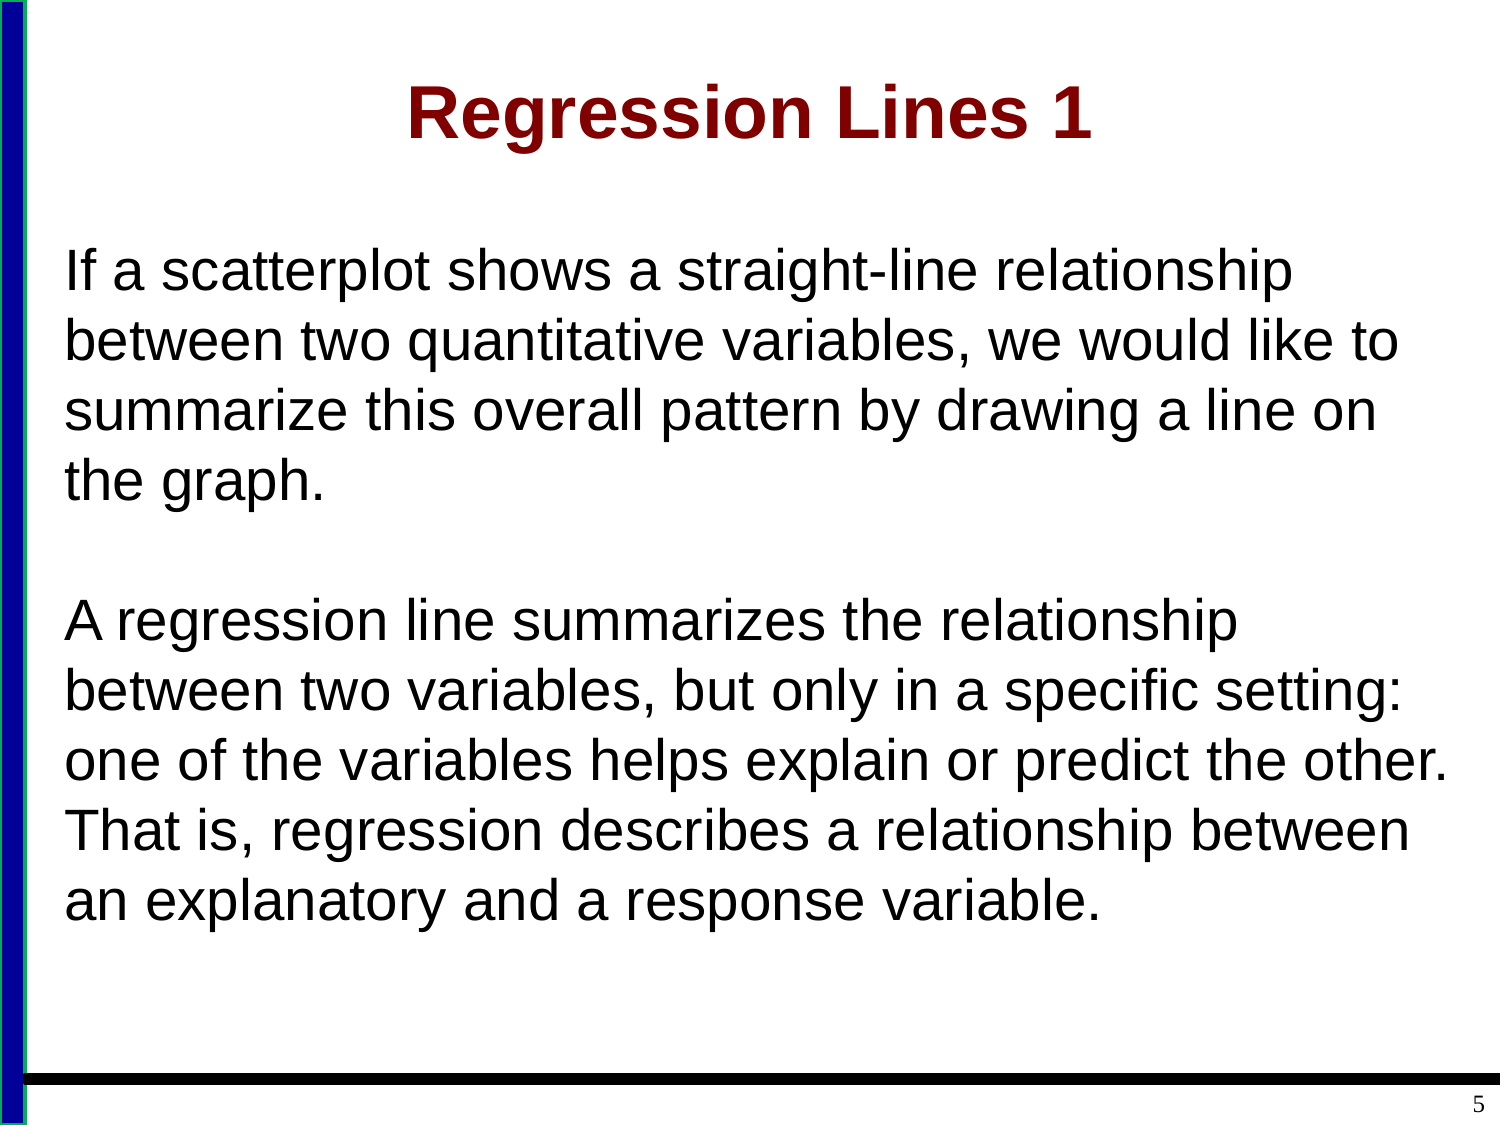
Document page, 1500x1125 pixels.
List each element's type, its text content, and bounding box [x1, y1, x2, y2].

title Regression Lines 1 [74, 59, 1426, 224]
text_box If a scatterplot shows a straight-line relationship between two quantitative variables, we would like to summarize this overall pattern by drawing a line on the graph. A regression line summarizes the relationship between two variables, but only in a specific setting: one of the variables helps explain or predict the other. That is, regression describes a relationship between an explanatory and a response variable. [49, 224, 1487, 940]
